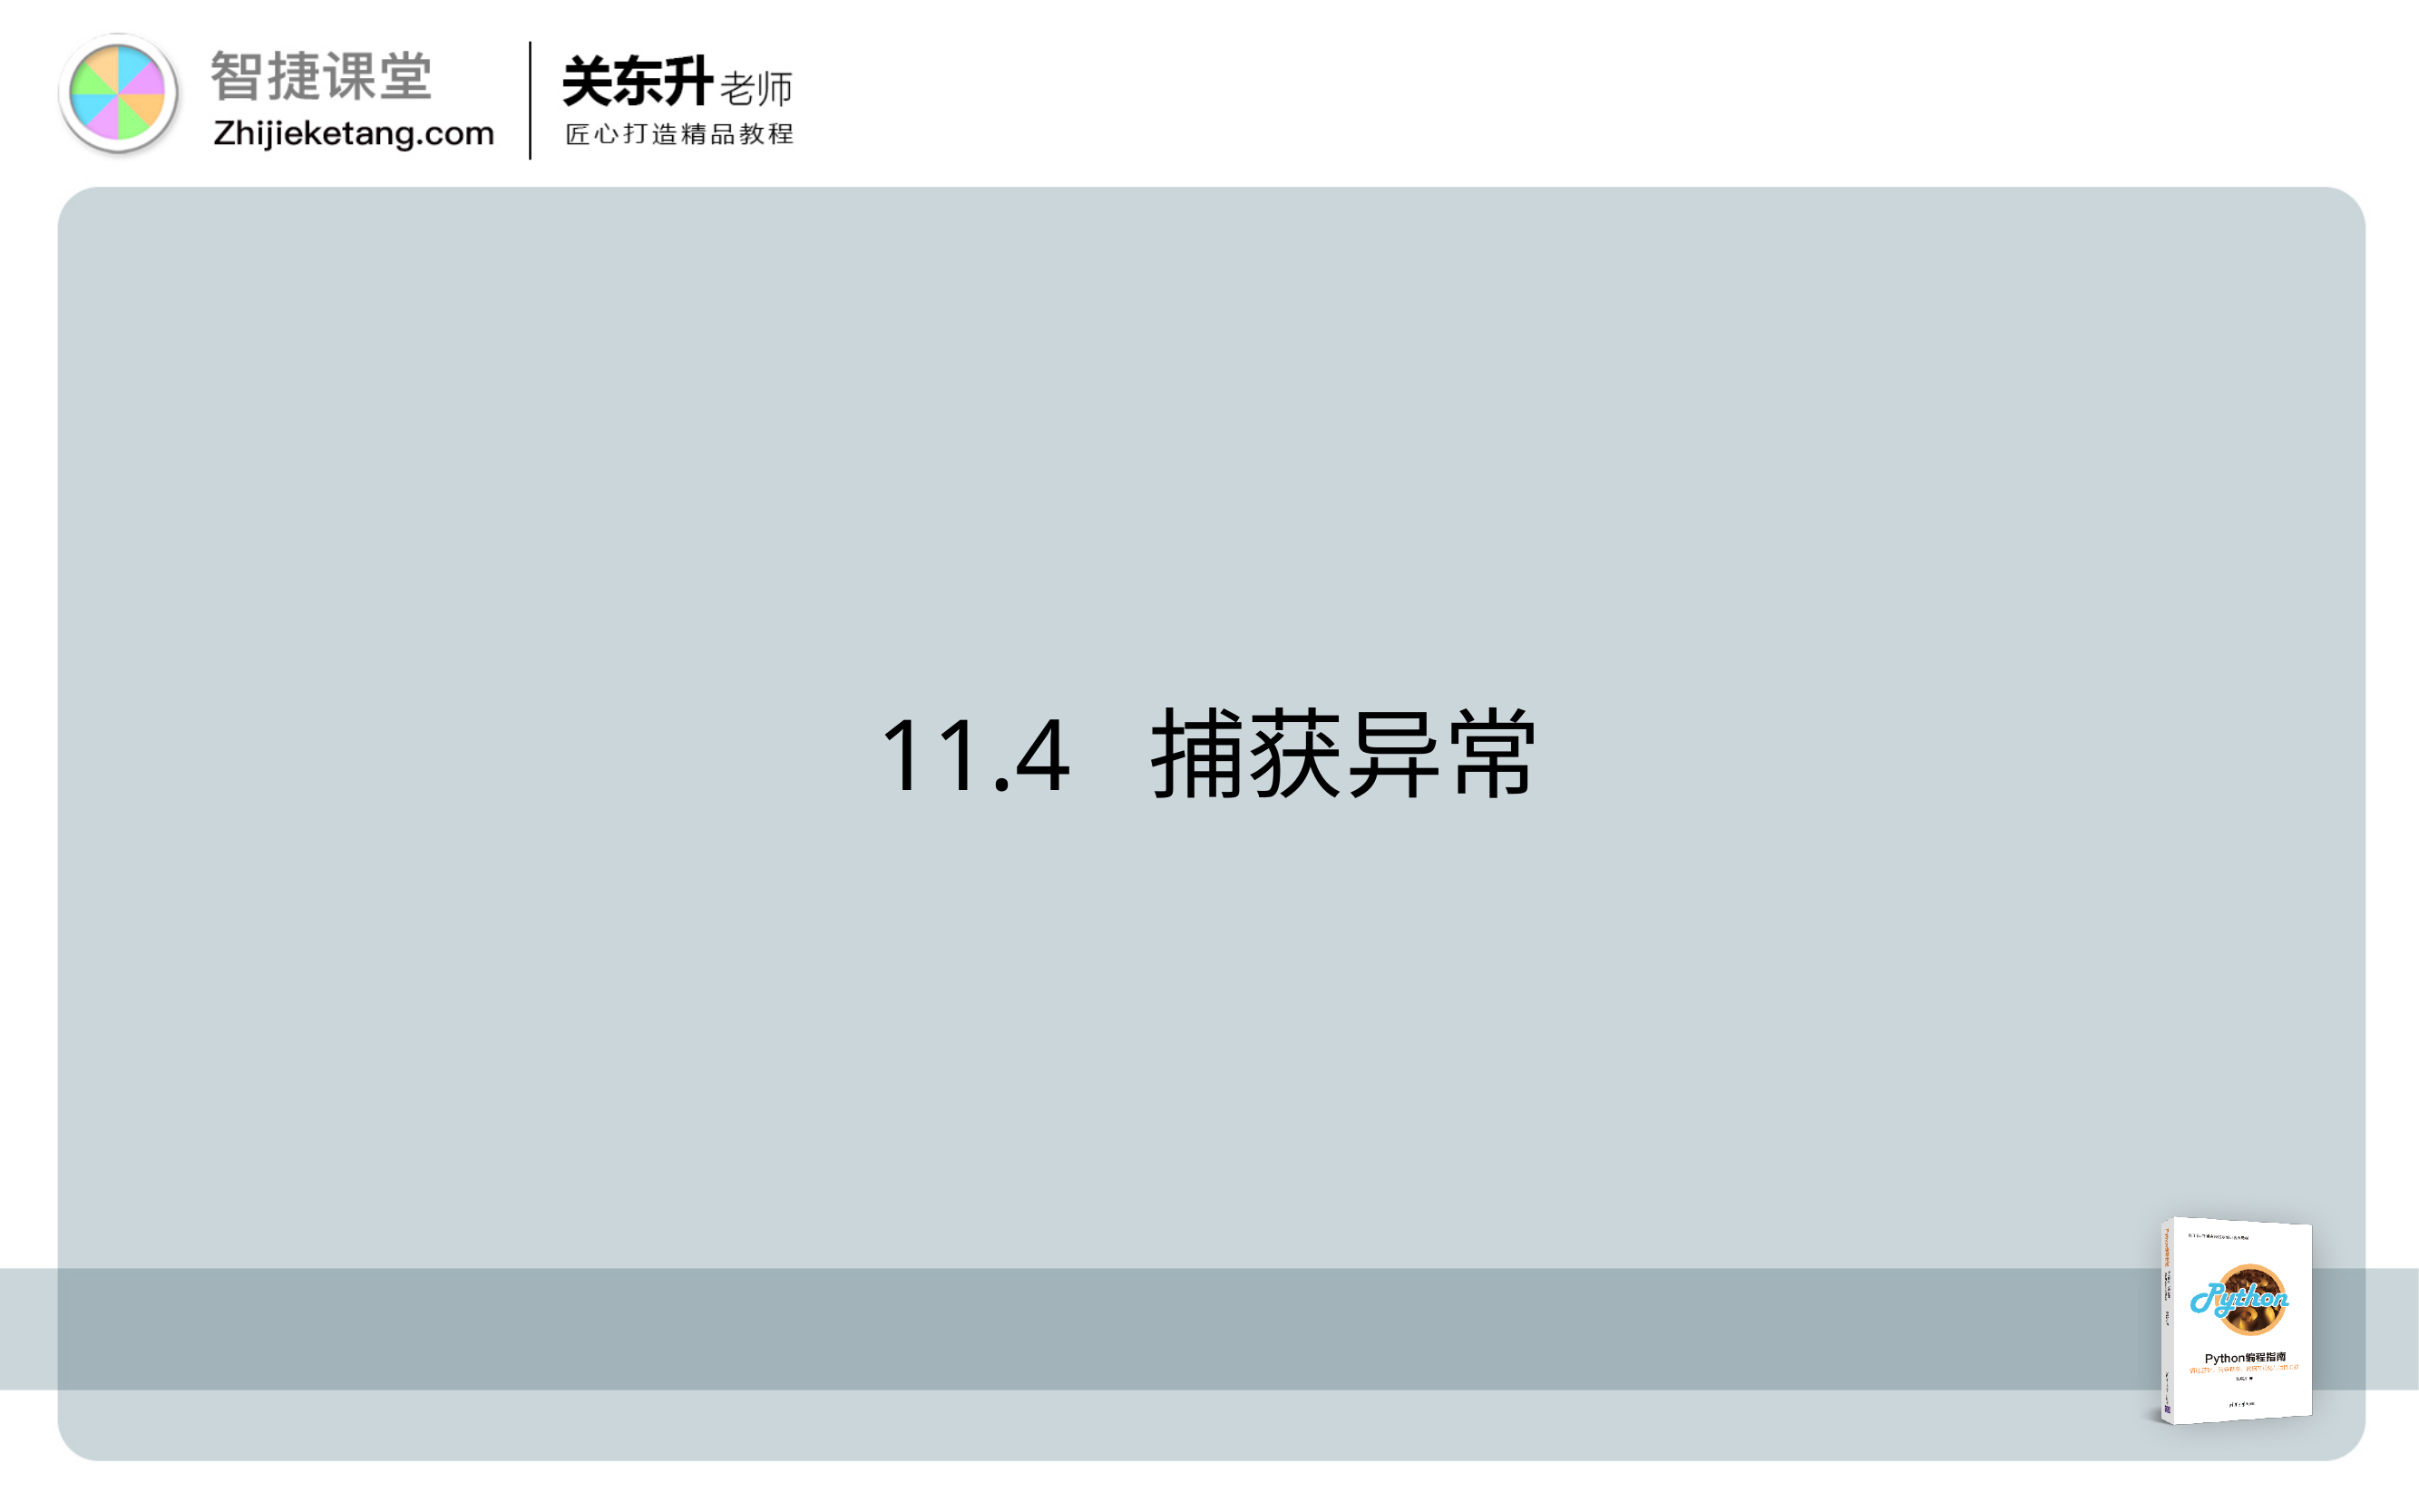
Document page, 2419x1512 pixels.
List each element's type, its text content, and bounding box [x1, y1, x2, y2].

title 11.4 捕获异常 [448, 494, 1971, 1008]
picture [0, 0, 2419, 1512]
